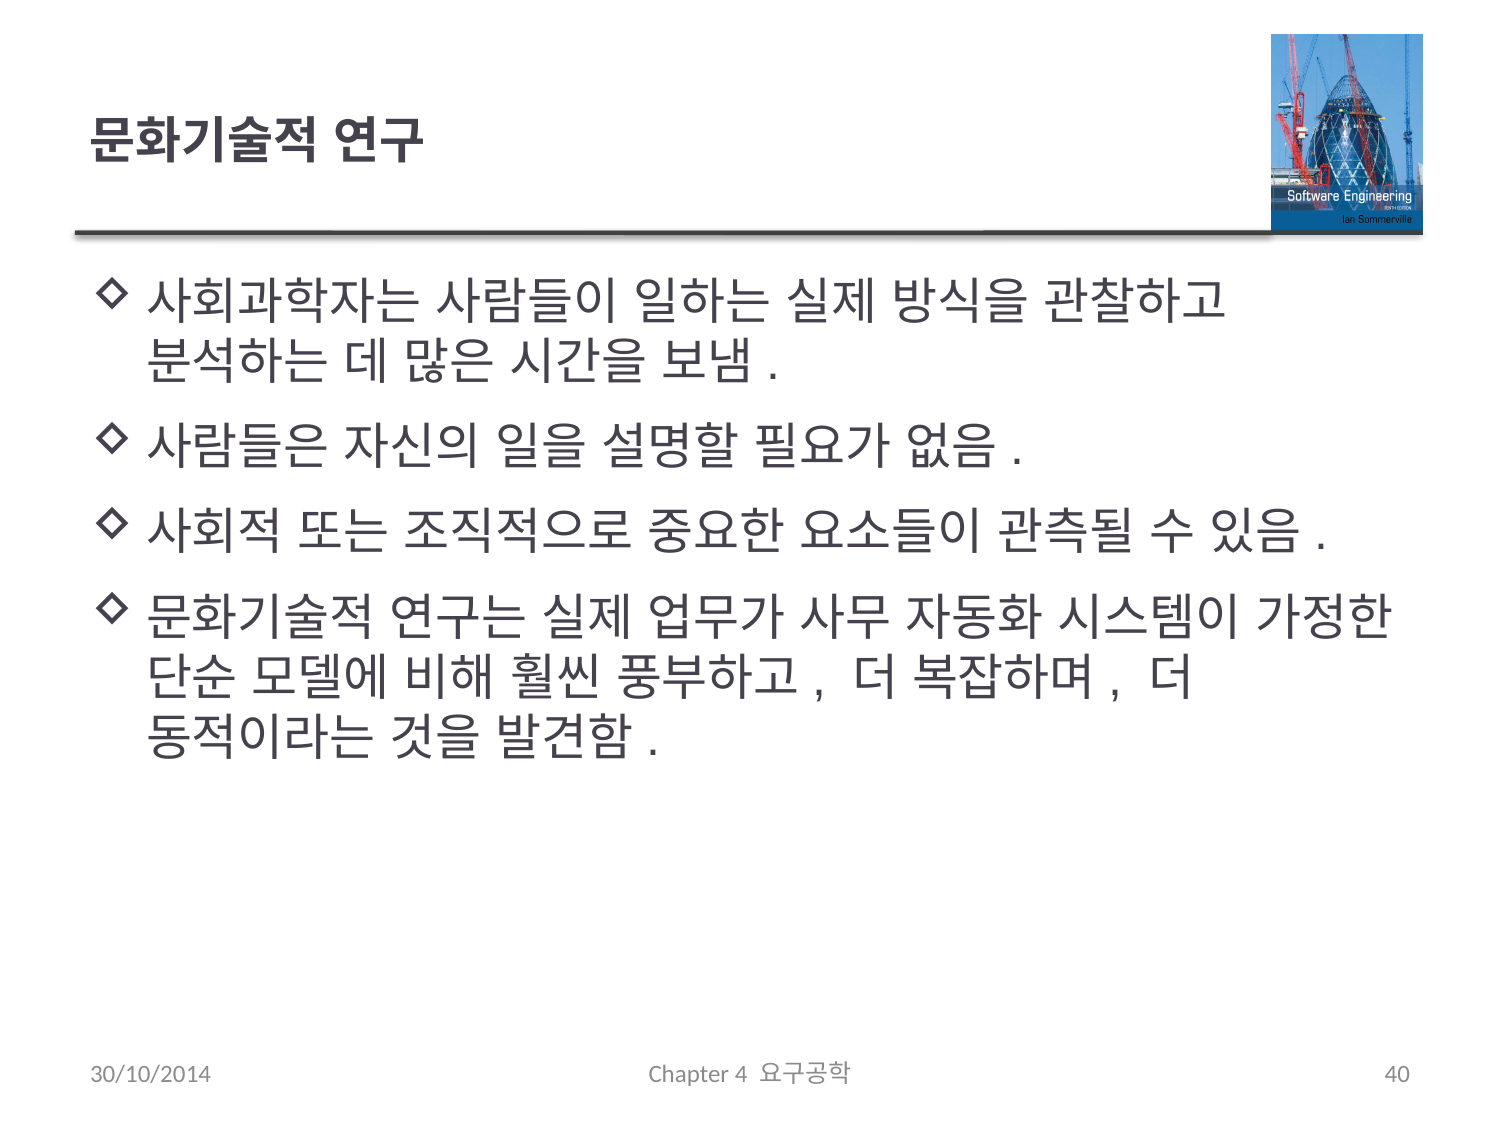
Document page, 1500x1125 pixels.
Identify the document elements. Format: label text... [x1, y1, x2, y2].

title 문화기술적 연구 [74, 44, 1272, 233]
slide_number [75, 1042, 425, 1103]
list 사회과학자는 사람들이 일하는 실제 방식을 관찰하고 분석하는 데 많은 시간을 보냄. 사람들은 자신의 일을 설명할 필요가 없음. 사회적 또는 조직적으로 중요한 요소들이 관측될 수 있음. 문화기술적 연구는 실제 업무가 사무 자동화 시스템이 가정한 단순 모델에 비해 훨씬 풍부하고, 더 복잡하며, 더 동적이라는 것을 발견함. [75, 262, 1425, 1005]
picture [1271, 34, 1423, 230]
slide_number 40 [1074, 1042, 1425, 1103]
footer Chapter 4 요구공학 [512, 1042, 988, 1103]
